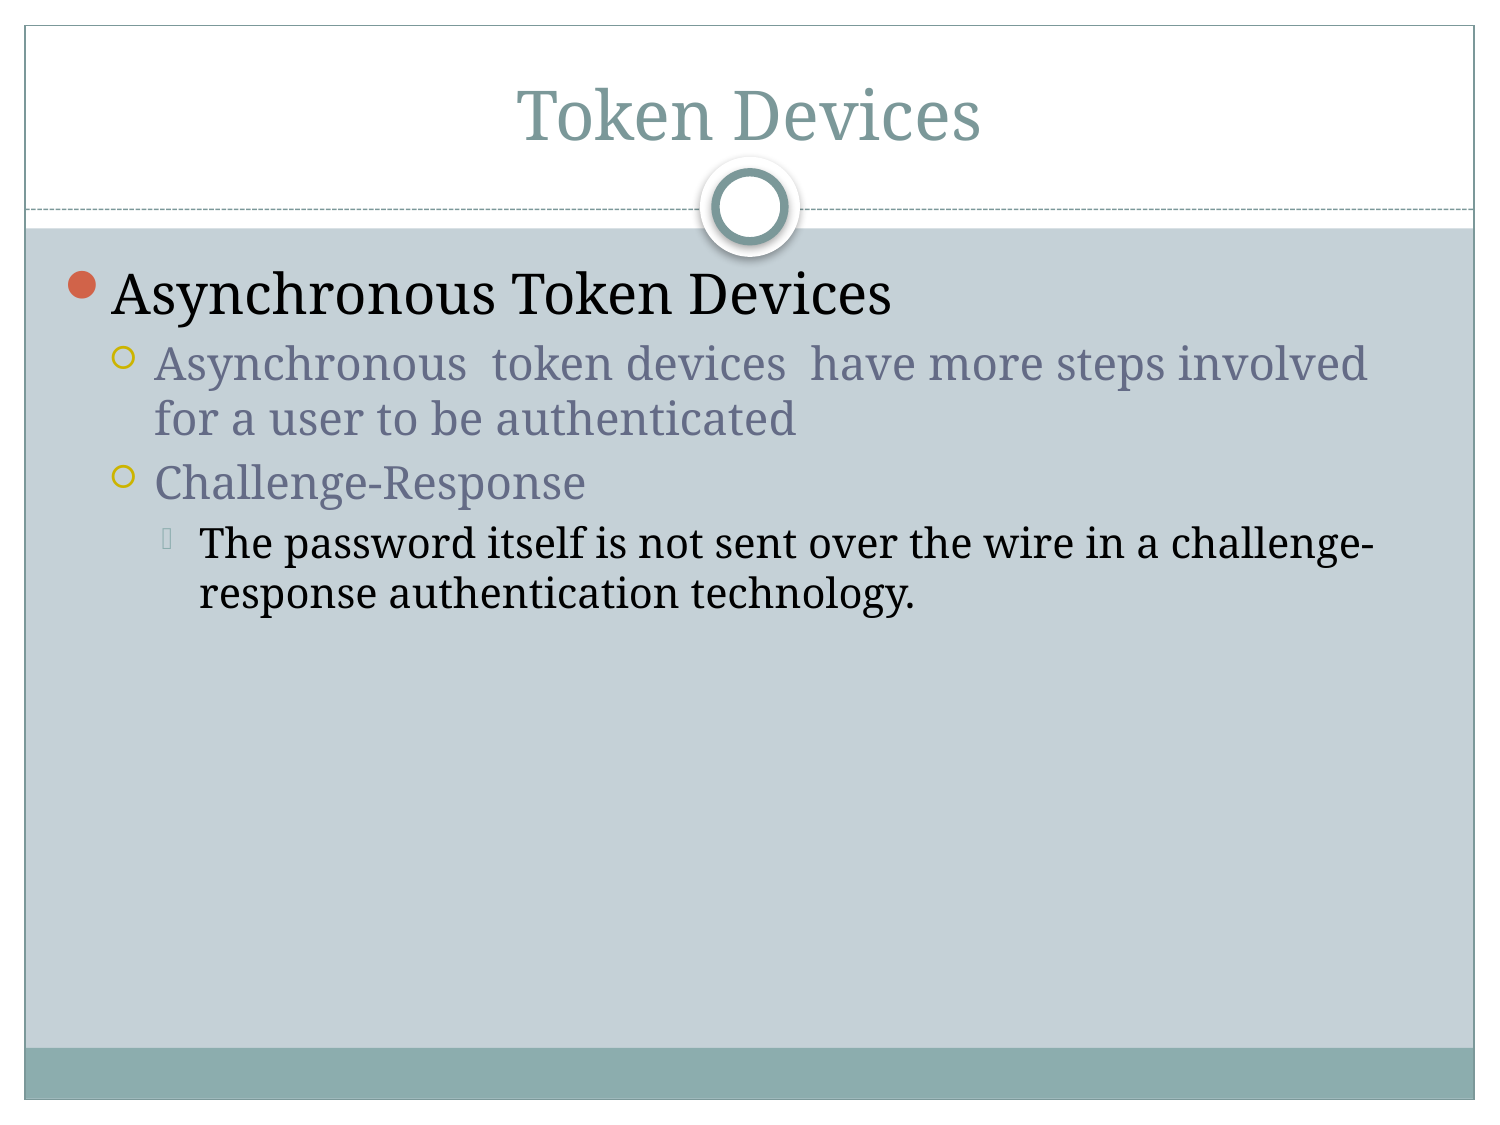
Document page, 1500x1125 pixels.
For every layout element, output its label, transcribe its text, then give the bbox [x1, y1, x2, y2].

list Asynchronous Token Devices Asynchronous token devices have more steps involved for a user to be authenticated Challenge-Response The password itself is not sent over the wire in a challenge-response authentication technology. [49, 250, 1445, 1001]
title Token Devices [49, 37, 1450, 162]
